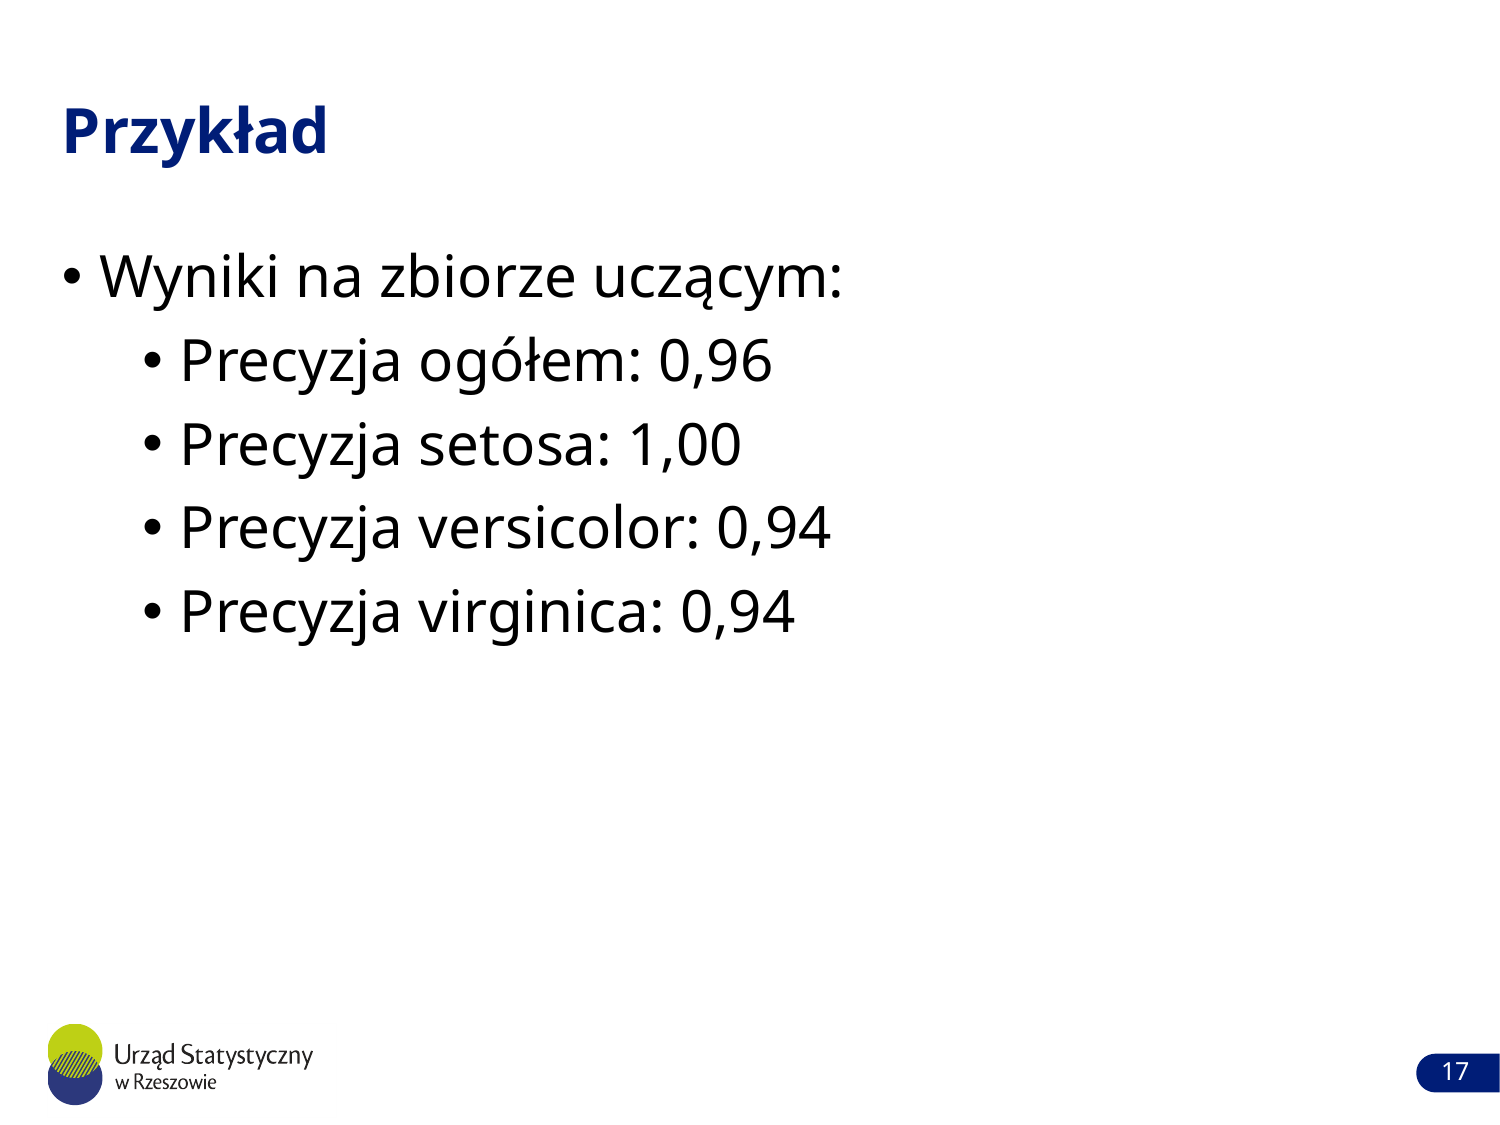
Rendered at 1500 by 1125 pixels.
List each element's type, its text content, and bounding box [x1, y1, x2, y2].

slide_number 17 [1059, 1042, 1485, 1103]
title Przykład [46, 59, 1460, 207]
list Wyniki na zbiorze uczącym: Precyzja ogółem: 0,96 Precyzja setosa: 1,00 Precyzja versicolor: 0,94 Precyzja virginica: 0,94 [46, 239, 1460, 1014]
